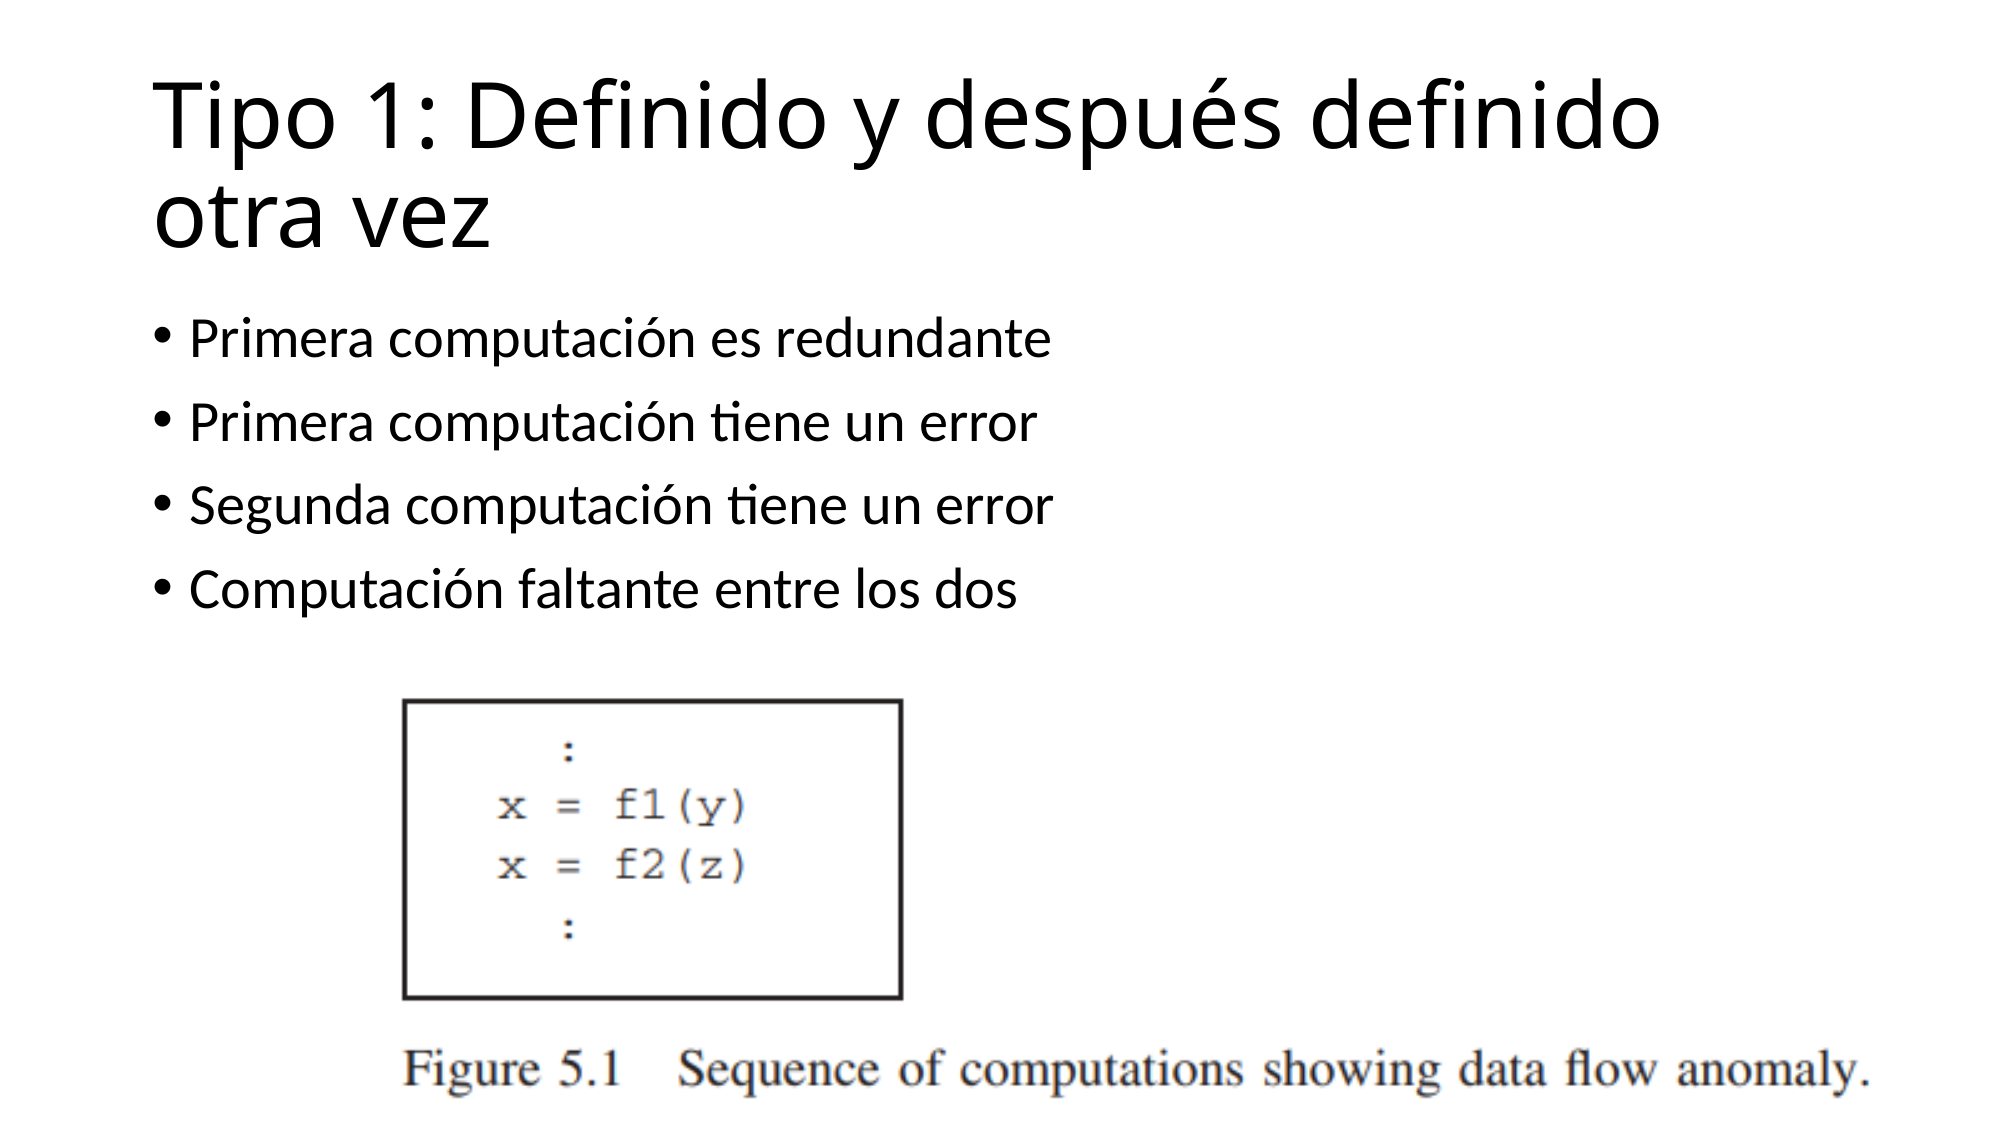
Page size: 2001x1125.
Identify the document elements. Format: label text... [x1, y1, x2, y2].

picture [373, 677, 1884, 1111]
list Primera computación es redundante Primera computación tiene un error Segunda computación tiene un error Computación faltante entre los dos [137, 299, 1863, 1014]
title Tipo 1: Definido y después definido otra vez [137, 59, 1863, 278]
